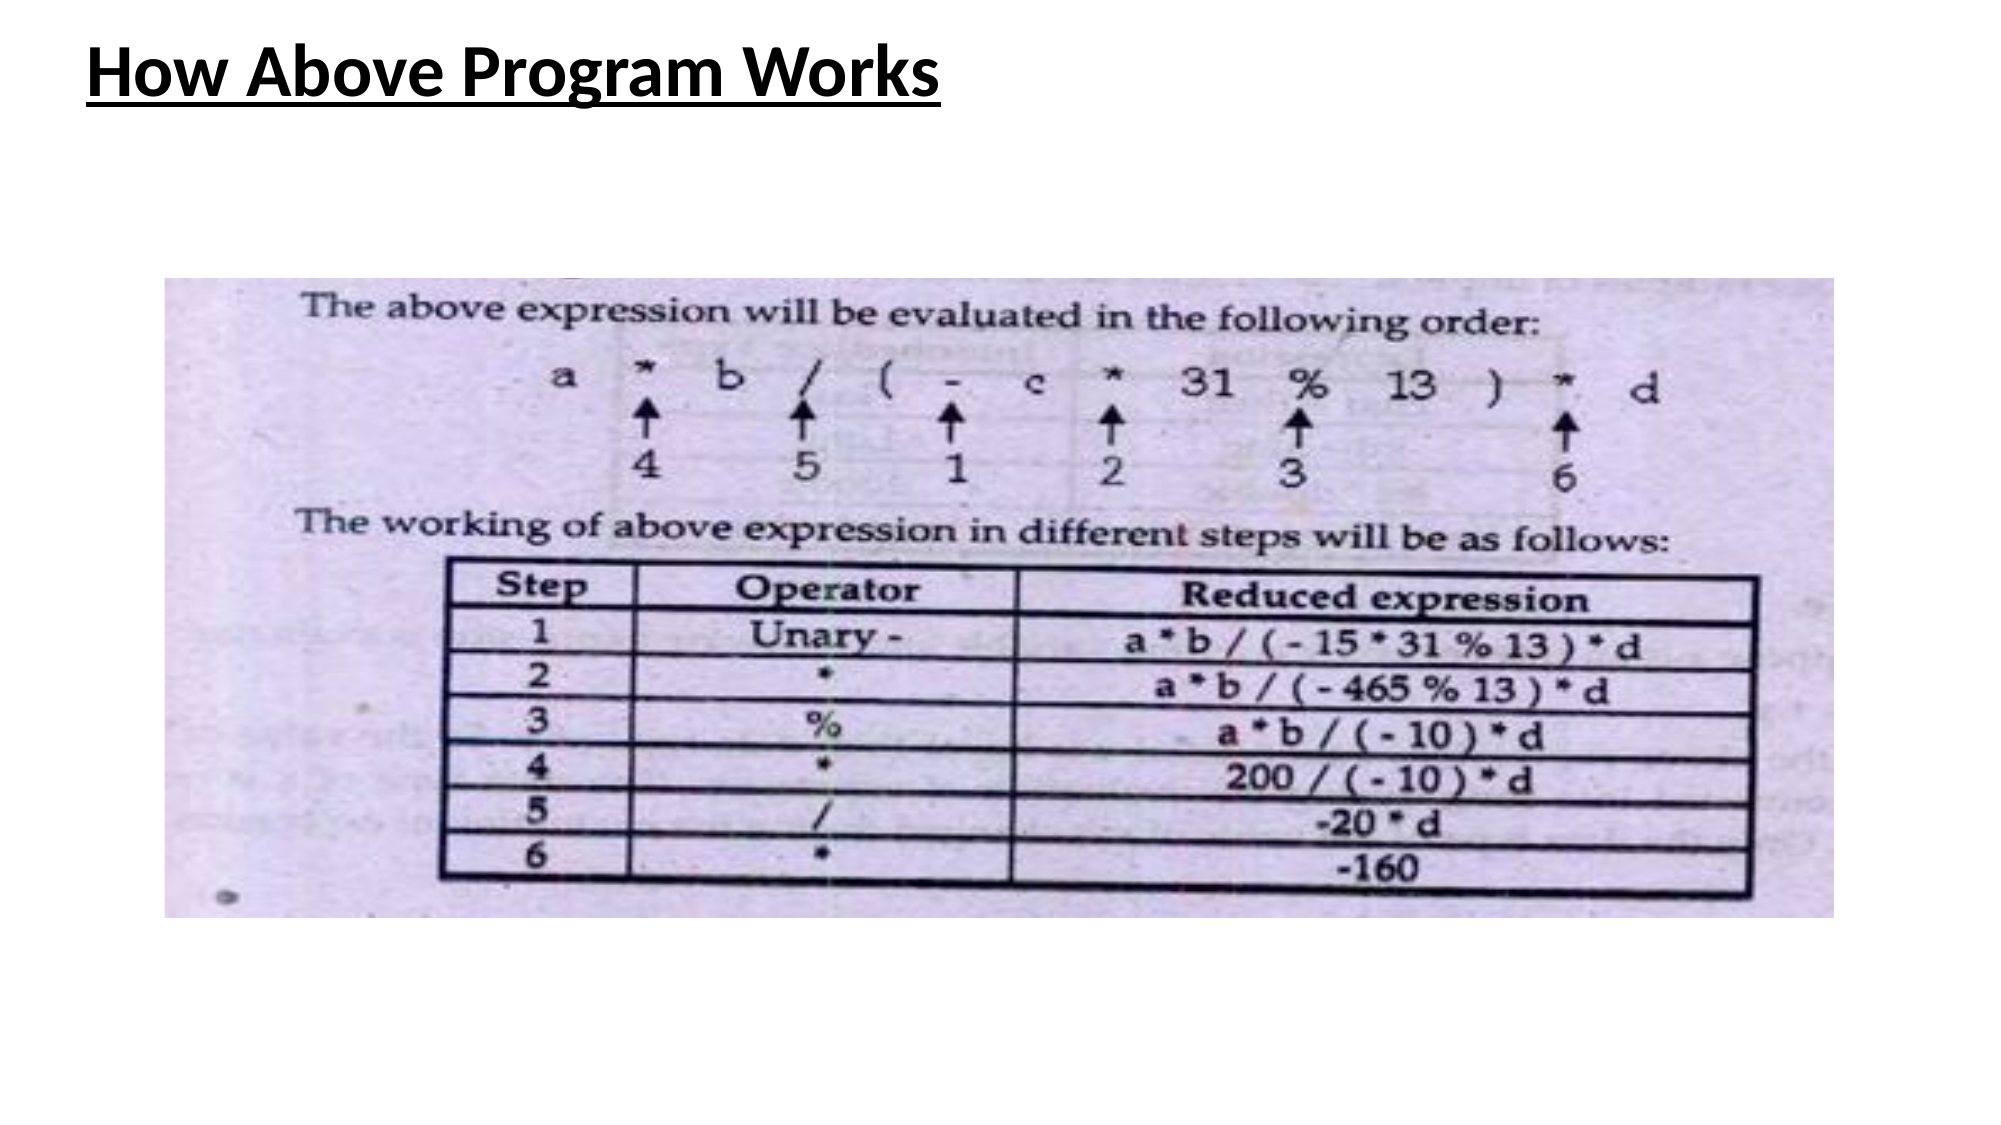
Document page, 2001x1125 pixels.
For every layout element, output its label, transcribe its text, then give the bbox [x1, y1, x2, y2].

picture [164, 278, 1834, 918]
list How Above Program Works [71, 24, 1863, 1014]
